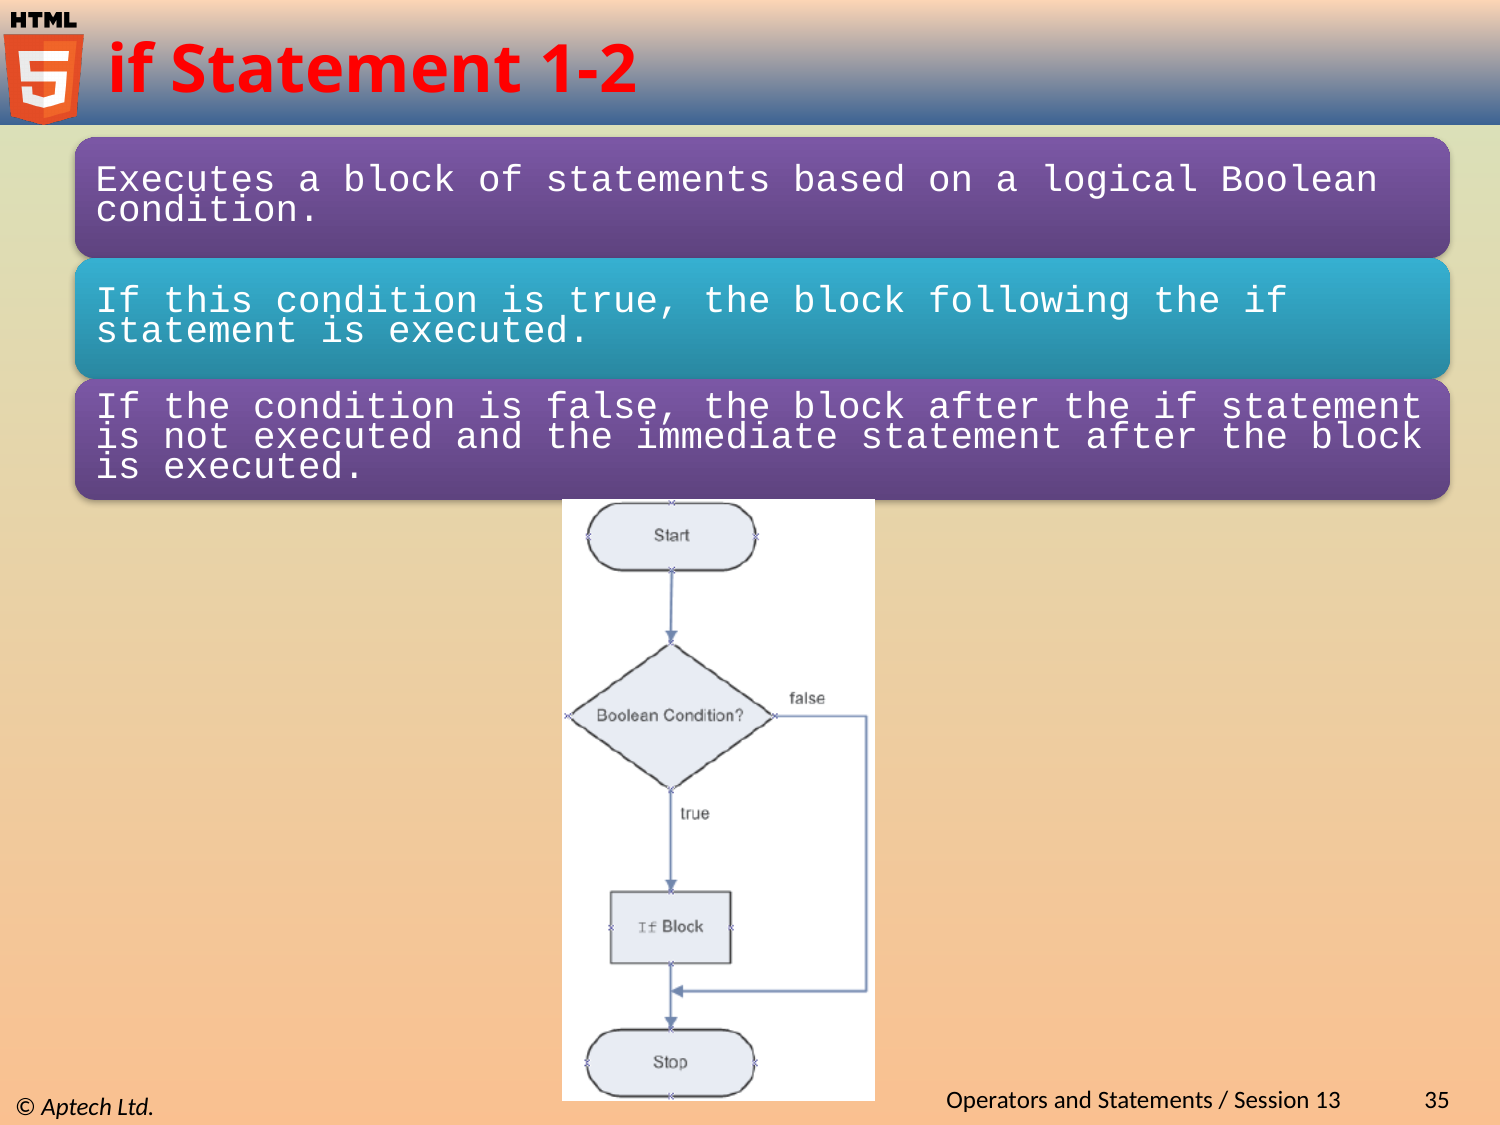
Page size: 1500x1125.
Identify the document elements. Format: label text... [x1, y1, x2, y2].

picture [0, 12, 100, 125]
title if Statement 1-2 [74, 32, 1476, 101]
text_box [74, 137, 1451, 501]
picture [562, 499, 876, 1102]
slide_number 35 [1363, 1084, 1465, 1113]
footer Operators and Statements / Session 13 [375, 1084, 1363, 1113]
